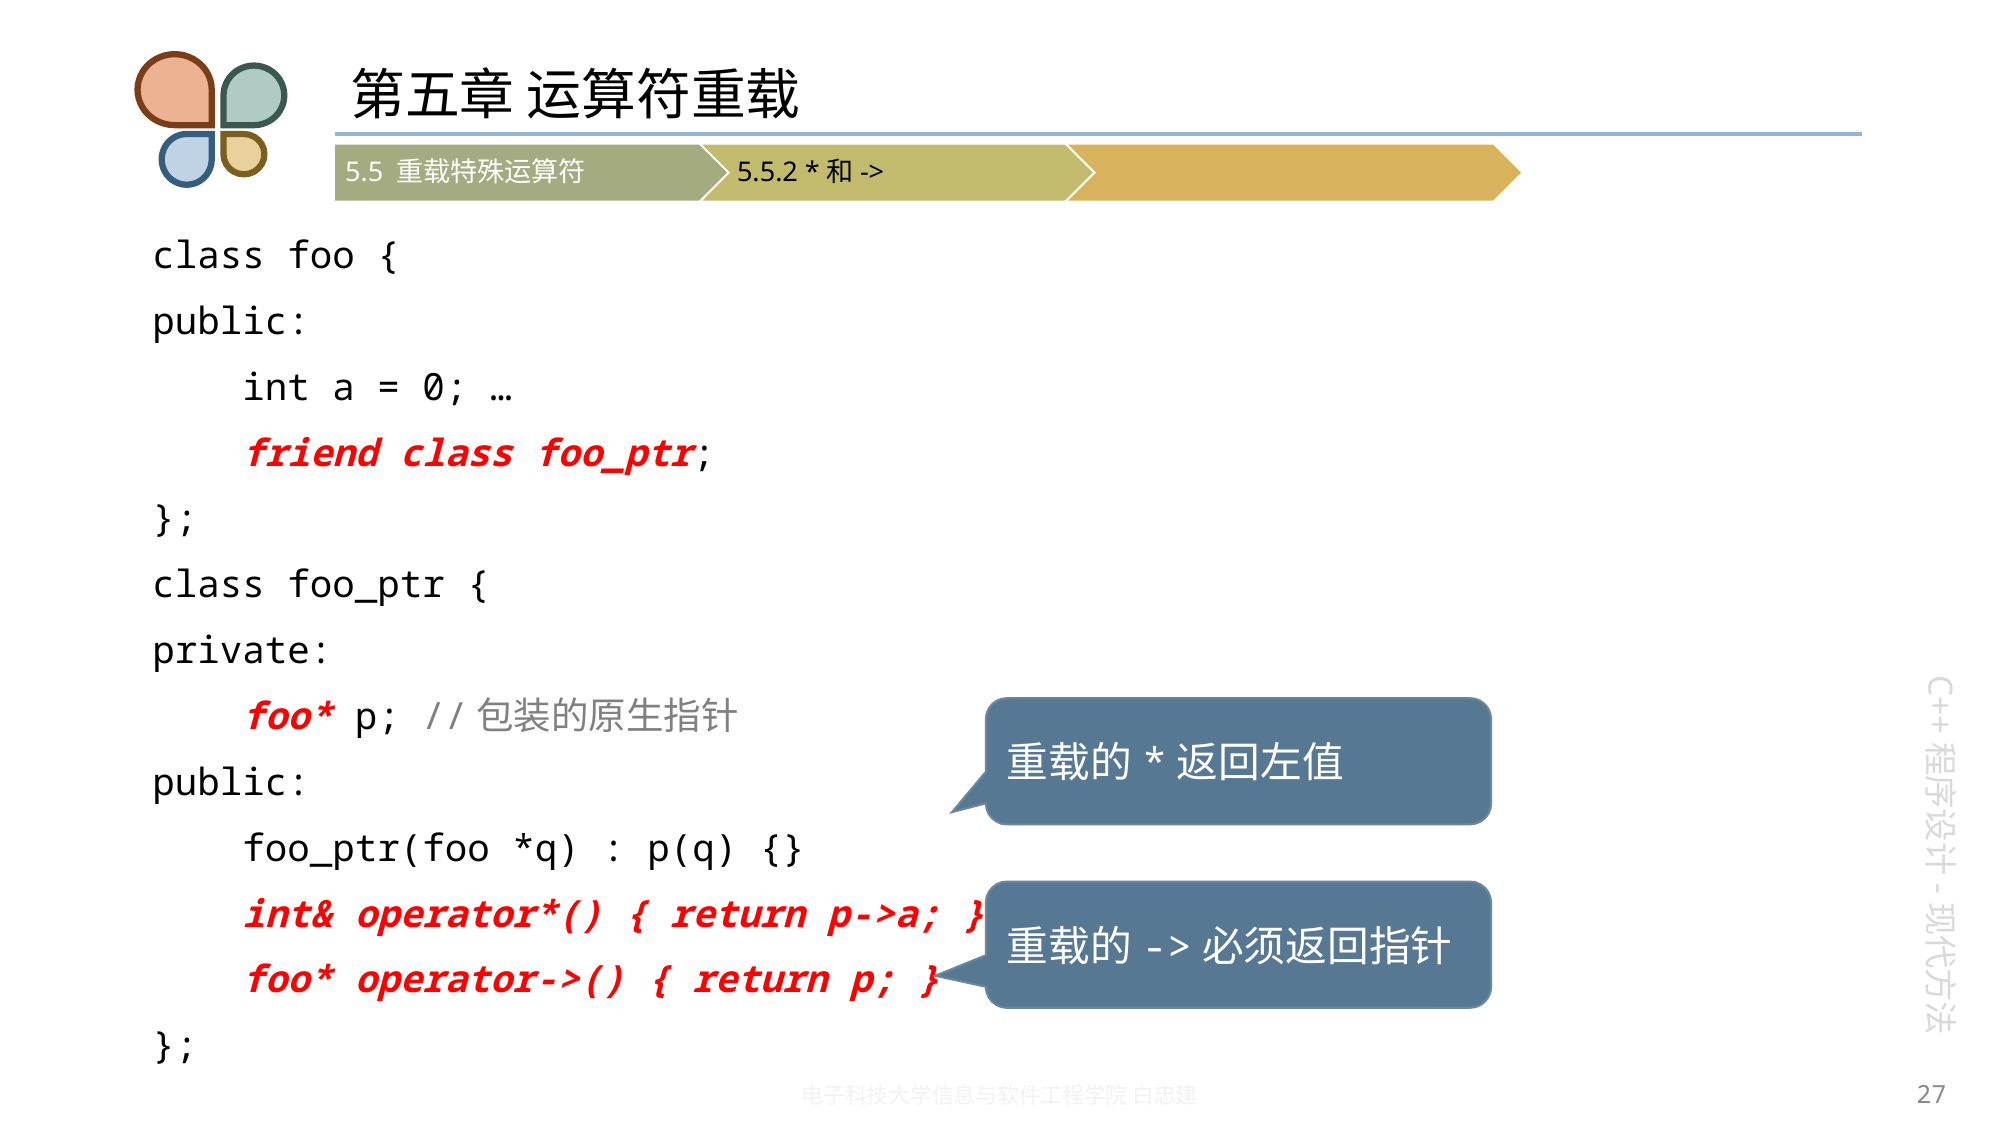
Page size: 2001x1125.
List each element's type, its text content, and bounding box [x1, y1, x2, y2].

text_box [333, 143, 1524, 202]
slide_number 27 [1862, 1065, 2000, 1125]
text_box 重载的->必须返回指针 [931, 880, 1493, 1009]
text_box 重载的*返回左值 [949, 697, 1493, 826]
title 第五章 运算符重载 [335, 59, 1863, 134]
list class foo { public: int a = 0; … friend class foo_ptr; }; class foo_ptr { private: foo* p; //包装的原生指针 public: foo_ptr(foo *q) : p(q) {} int& operator*() { return p->a; } foo* operator->() { return p; } }; [137, 223, 1863, 1066]
